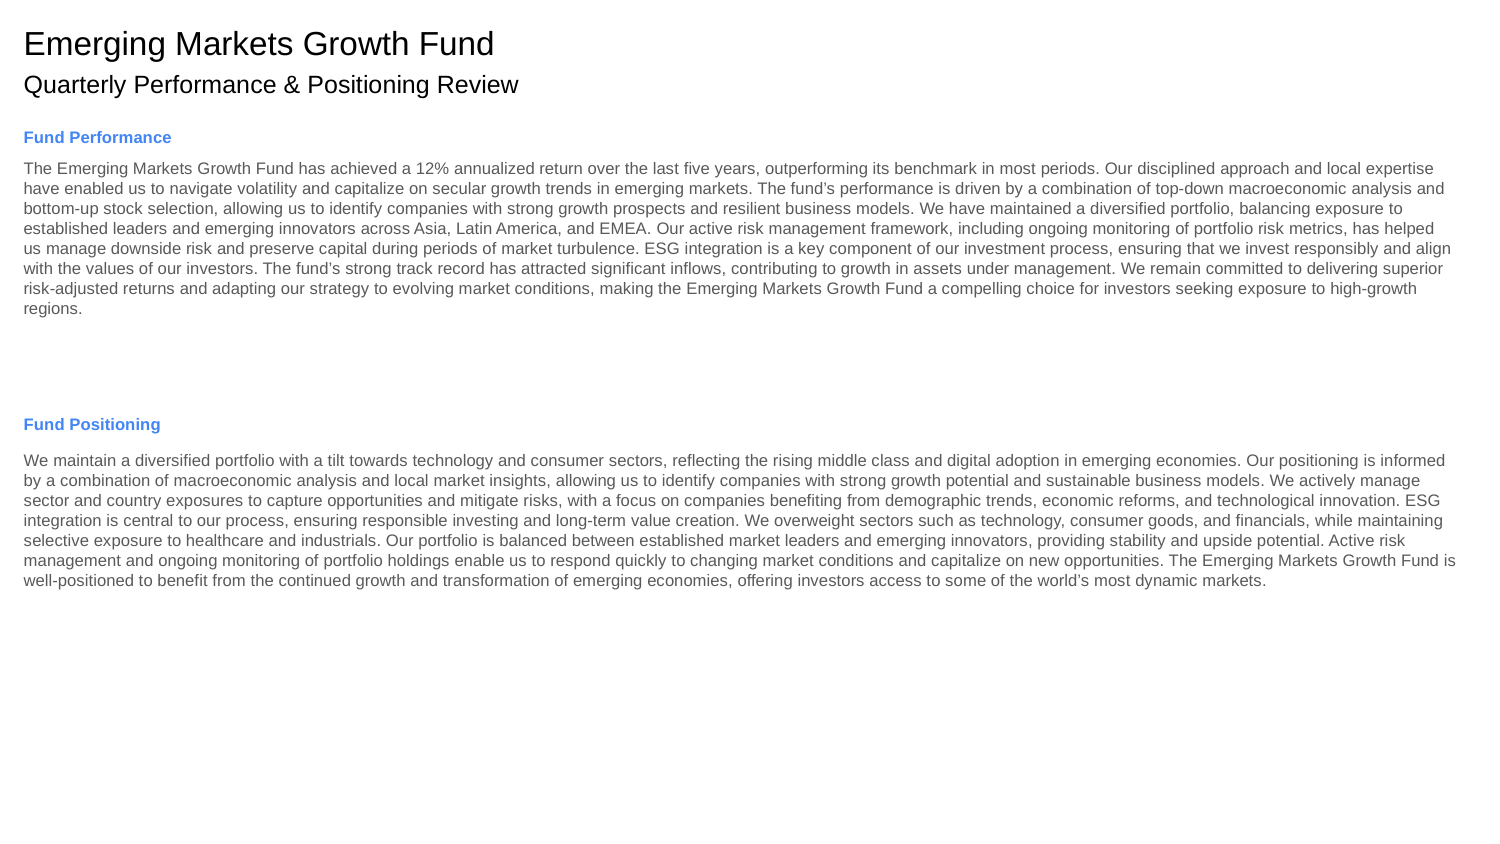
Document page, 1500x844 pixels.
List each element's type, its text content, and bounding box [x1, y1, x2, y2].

text_box Quarterly Performance & Positioning Review [8, 53, 622, 112]
text_box Fund Performance [8, 111, 273, 158]
text_box Fund Positioning [8, 398, 273, 434]
text_box Emerging Markets Growth Fund [8, 7, 622, 53]
text_box We maintain a diversified portfolio with a tilt towards technology and consumer sectors, reflecting the rising middle class and digital adoption in emerging economies. Our positioning is informed by a combination of macroeconomic analysis and local market insights, allowing us to identify companies with strong growth potential and sustainable business models. We actively manage sector and country exposures to capture opportunities and mitigate risks, with a focus on companies benefiting from demographic trends, economic reforms, and technological innovation. ESG integration is central to our process, ensuring responsible investing and long-term value creation. We overweight sectors such as technology, consumer goods, and financials, while maintaining selective exposure to healthcare and industrials. Our portfolio is balanced between established market leaders and emerging innovators, providing stability and upside potential. Active risk management and ongoing monitoring of portfolio holdings enable us to respond quickly to changing market conditions and capitalize on new opportunities. The Emerging Markets Growth Fund is well-positioned to benefit from the continued growth and transformation of emerging economies, offering investors access to some of the world’s most dynamic markets. [8, 434, 1480, 771]
text_box The Emerging Markets Growth Fund has achieved a 12% annualized return over the last five years, outperforming its benchmark in most periods. Our disciplined approach and local expertise have enabled us to navigate volatility and capitalize on secular growth trends in emerging markets. The fund’s performance is driven by a combination of top-down macroeconomic analysis and bottom-up stock selection, allowing us to identify companies with strong growth prospects and resilient business models. We have maintained a diversified portfolio, balancing exposure to established leaders and emerging innovators across Asia, Latin America, and EMEA. Our active risk management framework, including ongoing monitoring of portfolio risk metrics, has helped us manage downside risk and preserve capital during periods of market turbulence. ESG integration is a key component of our investment process, ensuring that we invest responsibly and align with the values of our investors. The fund’s strong track record has attracted significant inflows, contributing to growth in assets under management. We remain committed to delivering superior risk-adjusted returns and adapting our strategy to evolving market conditions, making the Emerging Markets Growth Fund a compelling choice for investors seeking exposure to high-growth regions. [8, 142, 1471, 368]
